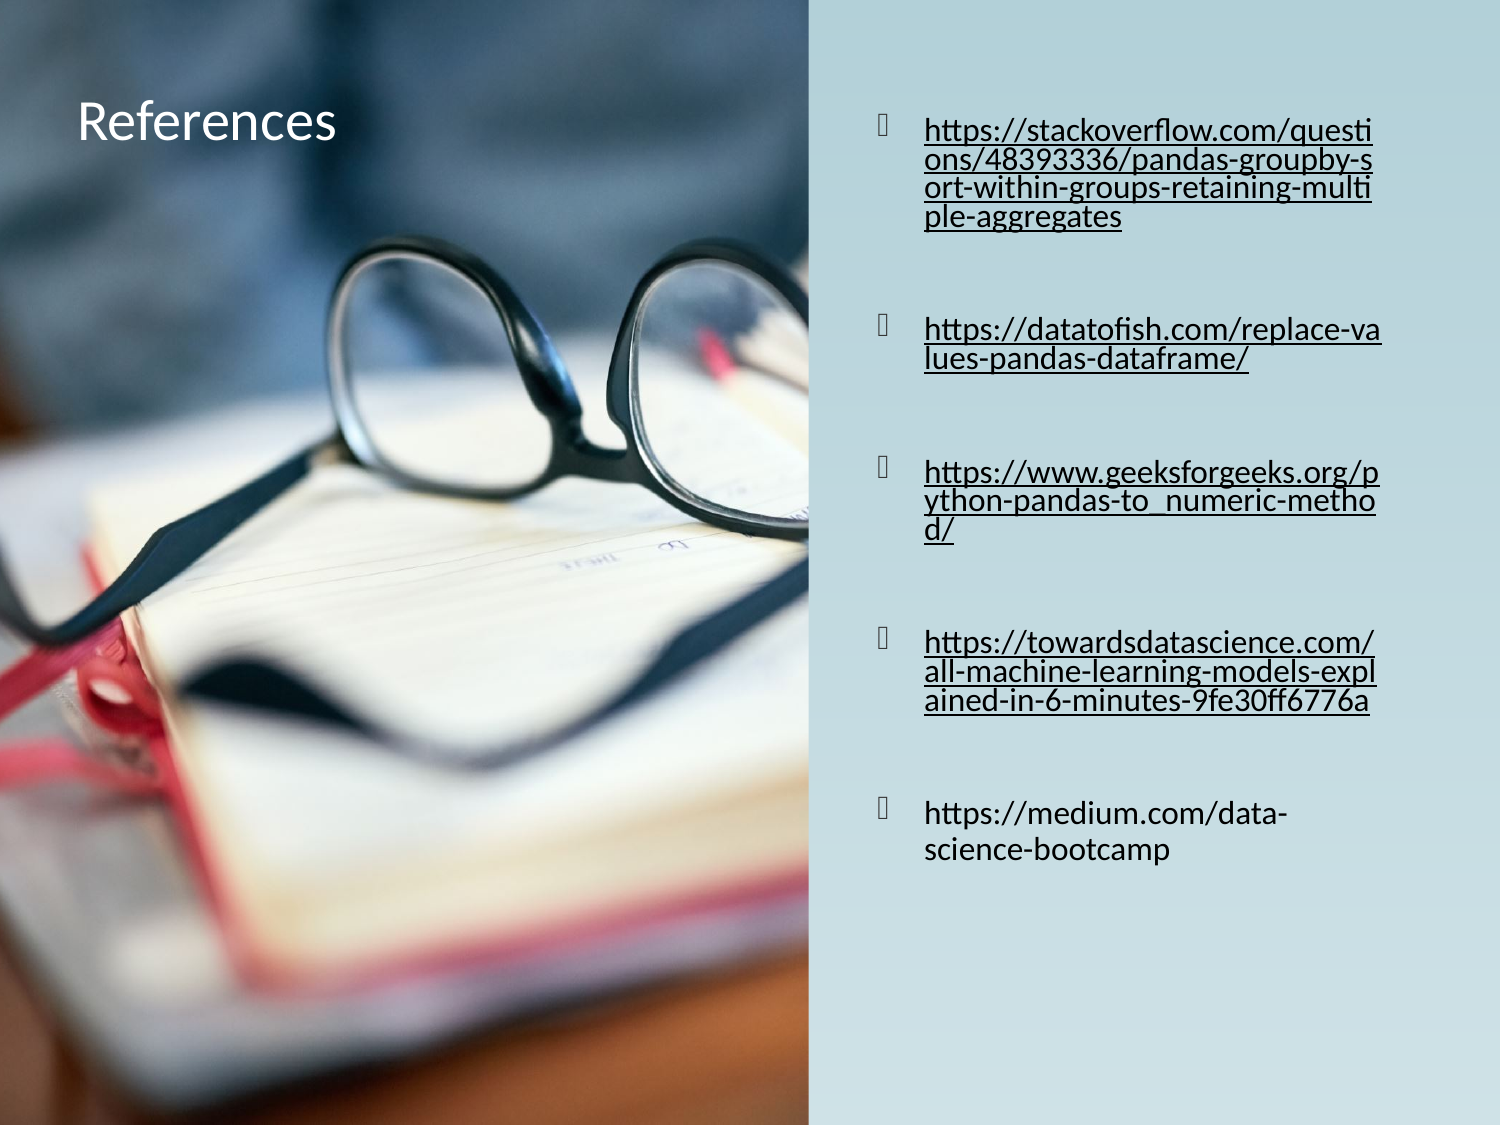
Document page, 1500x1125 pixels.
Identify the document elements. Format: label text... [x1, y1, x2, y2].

text_box https://stackoverflow.com/questions/48393336/pandas-groupby-sort-within-groups-retaining-multiple-aggregates https://datatofish.com/replace-values-pandas-dataframe/ https://www.geeksforgeeks.org/python-pandas-to_numeric-method/ https://towardsdatascience.com/all-machine-learning-models-explained-in-6-minutes-9fe30ff6776a https://medium.com/data-science-bootcamp [862, 105, 1400, 686]
picture [0, 0, 809, 1125]
